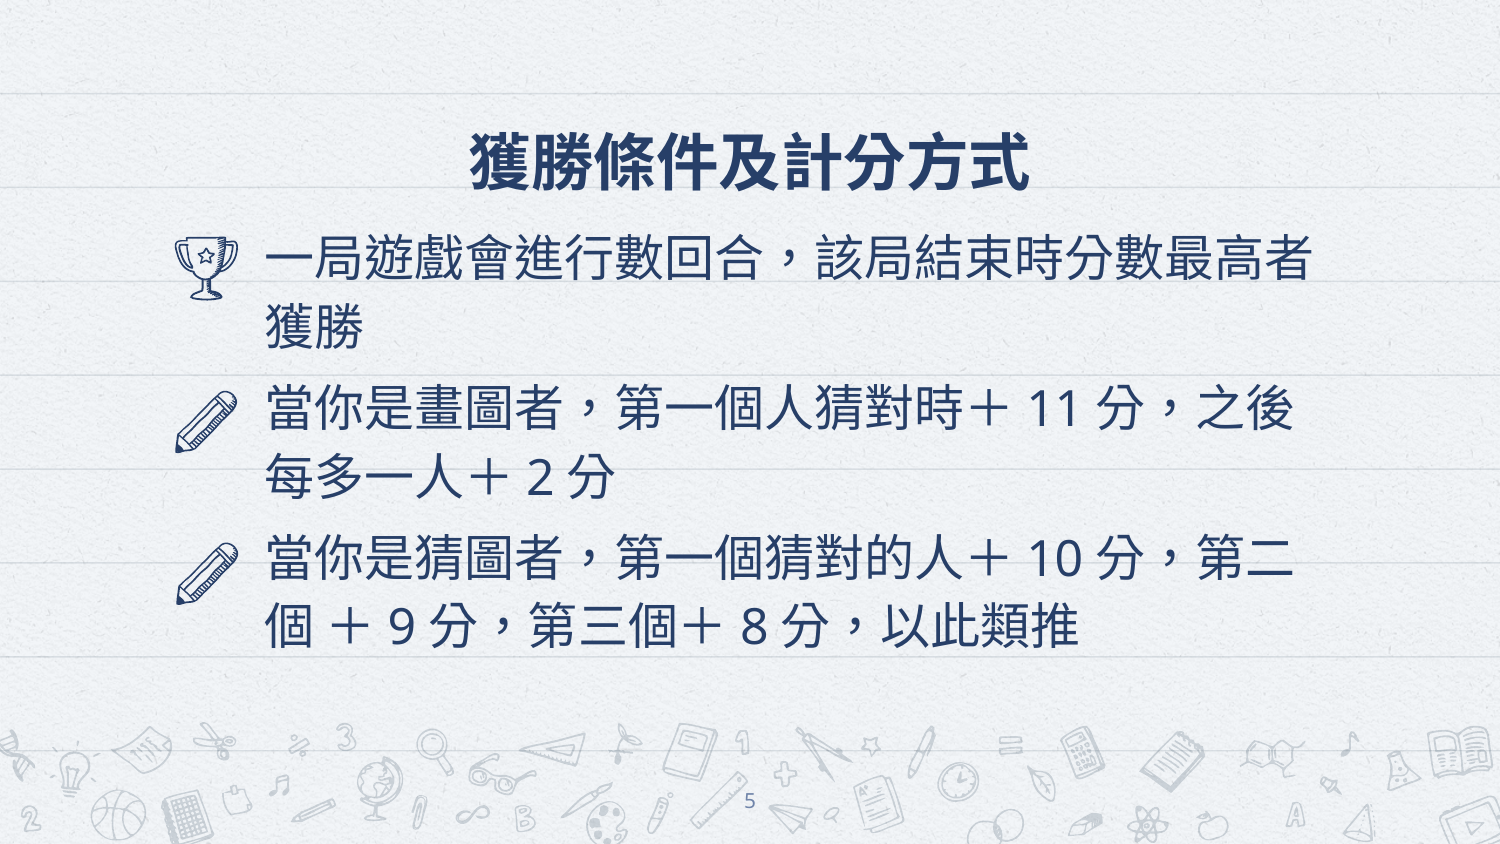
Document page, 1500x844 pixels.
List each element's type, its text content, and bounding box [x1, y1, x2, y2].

text_box [175, 390, 238, 454]
slide_number ‹#› [705, 779, 795, 825]
picture [0, 0, 1500, 844]
list 一局遊戲會進行數回合，該局結束時分數最高者獲勝 當你是畫圖者，第一個人猜對時＋11分，之後每多一人＋2分 當你是猜圖者，第一個猜對的人＋10分，第二個 ＋9分，第三個＋8分，以此類推 [245, 217, 1332, 658]
text_box [176, 542, 239, 605]
text_box [174, 236, 238, 301]
title 獲勝條件及計分方式 [168, 108, 1332, 199]
